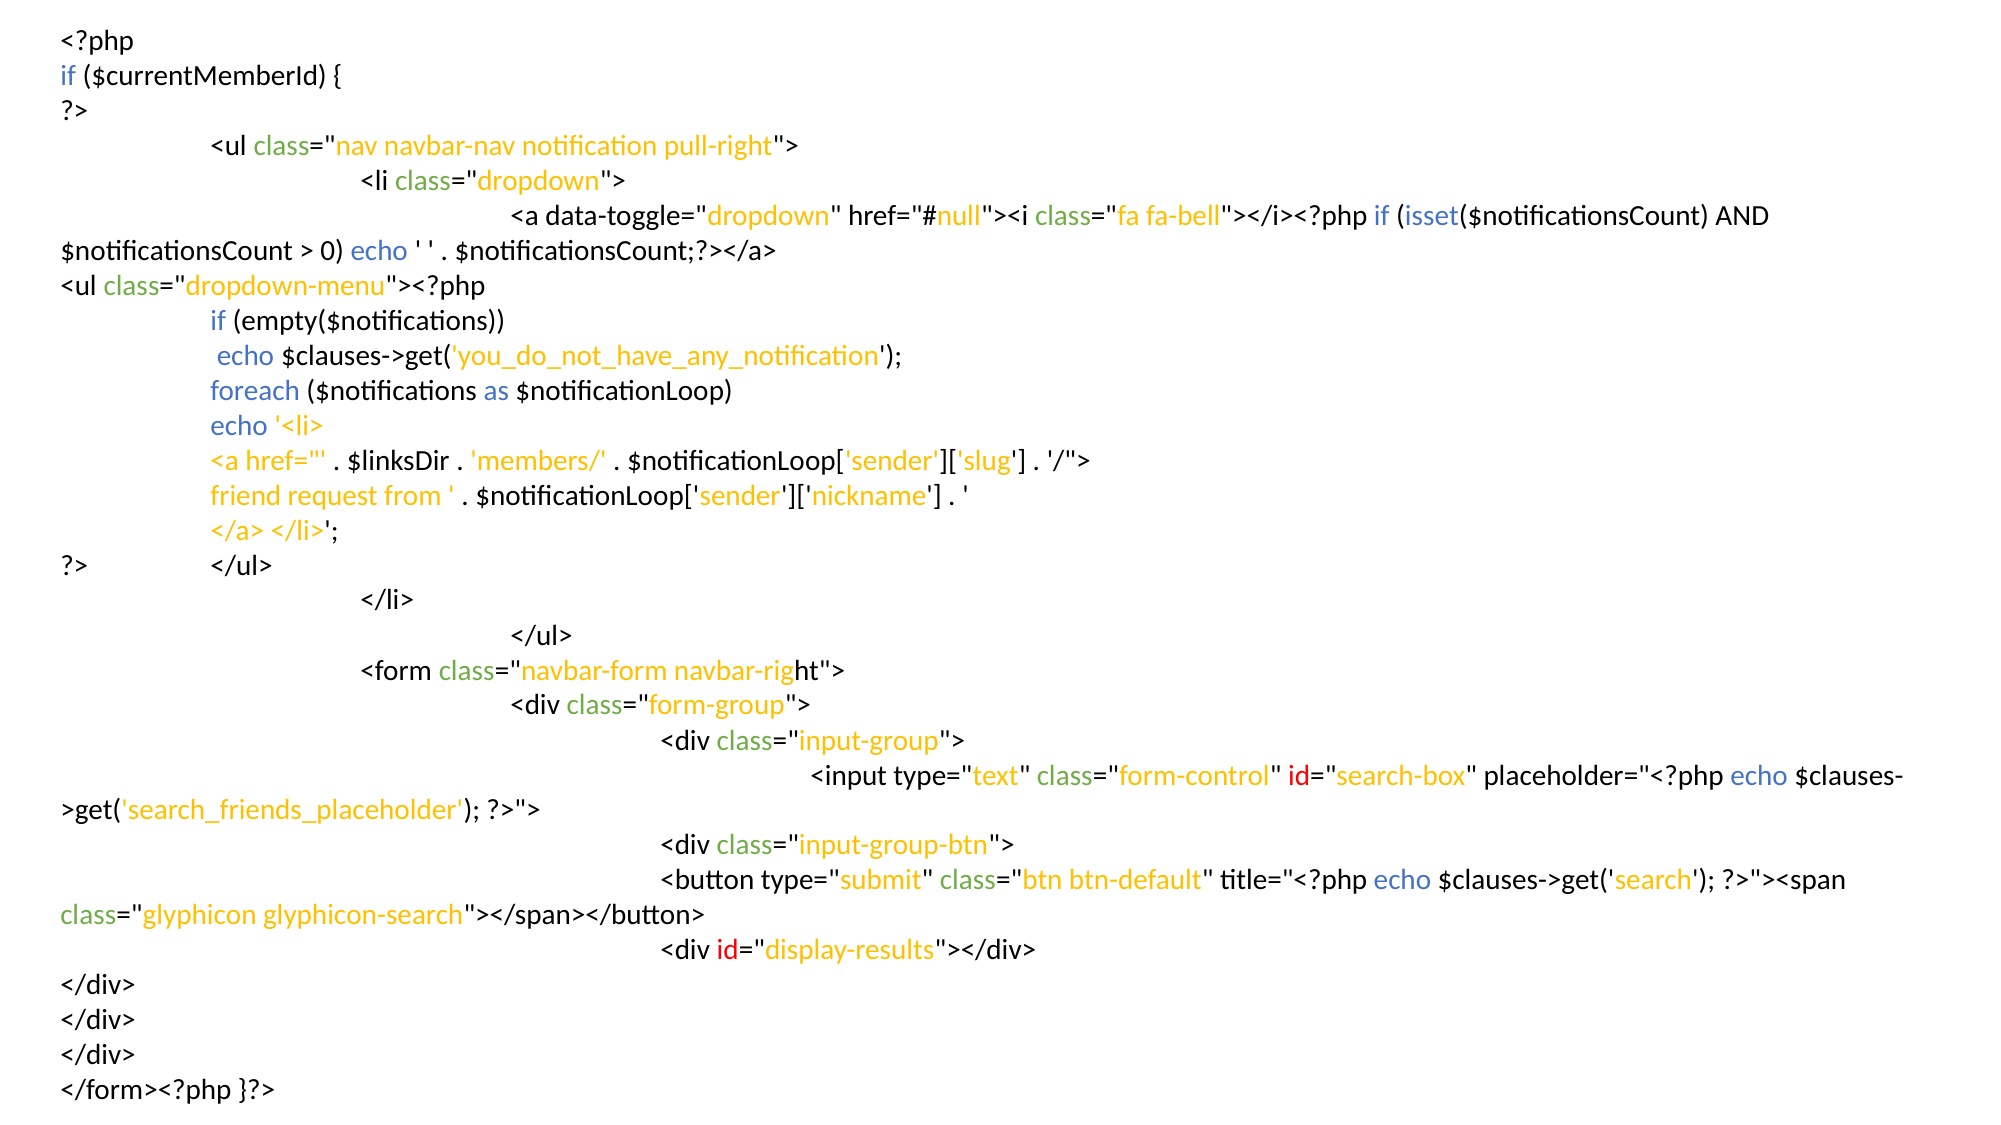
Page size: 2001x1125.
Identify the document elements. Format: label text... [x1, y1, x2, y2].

text_box <?php if ($currentMemberId) { ?> <ul class="nav navbar-nav notification pull-right"> <li class="dropdown"> <a data-toggle="dropdown" href="#null"><i class="fa fa-bell"></i><?php if (isset($notificationsCount) AND $notificationsCount > 0) echo ' ' . $notificationsCount;?></a> <ul class="dropdown-menu"><?php if (empty($notifications)) echo $clauses->get('you_do_not_have_any_notification'); foreach ($notifications as $notificationLoop) echo '<li> <a href="' . $linksDir . 'members/' . $notificationLoop['sender']['slug'] . '/"> friend request from ' . $notificationLoop['sender']['nickname'] . ' </a> </li>'; ?> </ul> </li> </ul> <form class="navbar-form navbar-right"> <div class="form-group"> <div class="input-group"> <input type="text" class="form-control" id="search-box" placeholder="<?php echo $clauses->get('search_friends_placeholder'); ?>"> <div class="input-group-btn"> <button type="submit" class="btn btn-default" title="<?php echo $clauses->get('search'); ?>"><span class="glyphicon glyphicon-search"></span></button> <div id="display-results"></div> </div> </div> </div> </form><?php }?> [45, 14, 1953, 1113]
